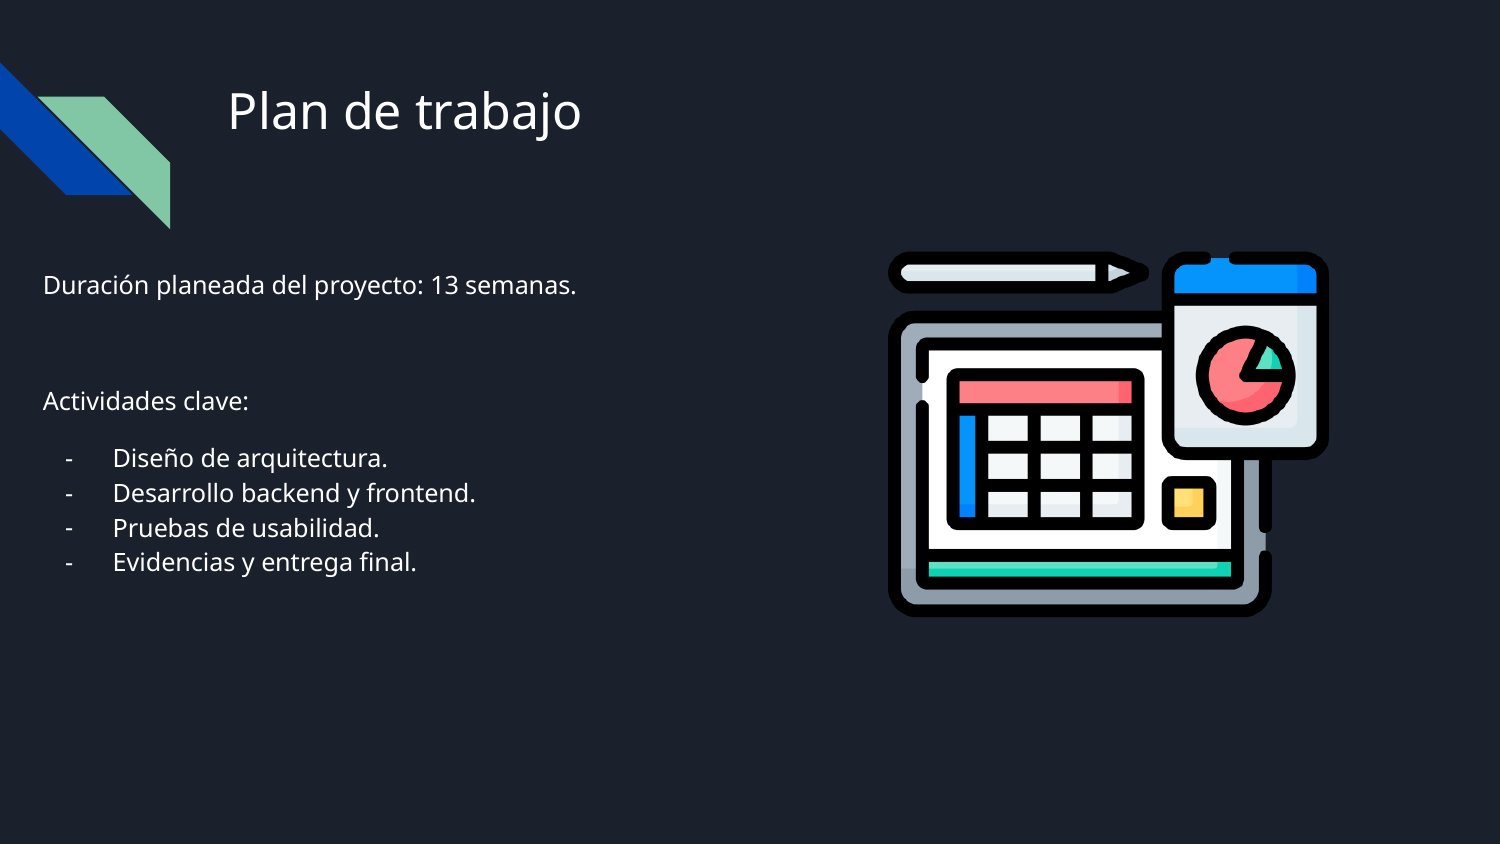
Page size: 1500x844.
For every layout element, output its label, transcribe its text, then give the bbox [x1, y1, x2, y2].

picture [888, 213, 1329, 655]
list Duración planeada del proyecto: 13 semanas. Actividades clave: Diseño de arquitectura. Desarrollo backend y frontend. Pruebas de usabilidad. Evidencias y entrega final. [27, 249, 594, 619]
title Plan de trabajo [212, 64, 1368, 215]
